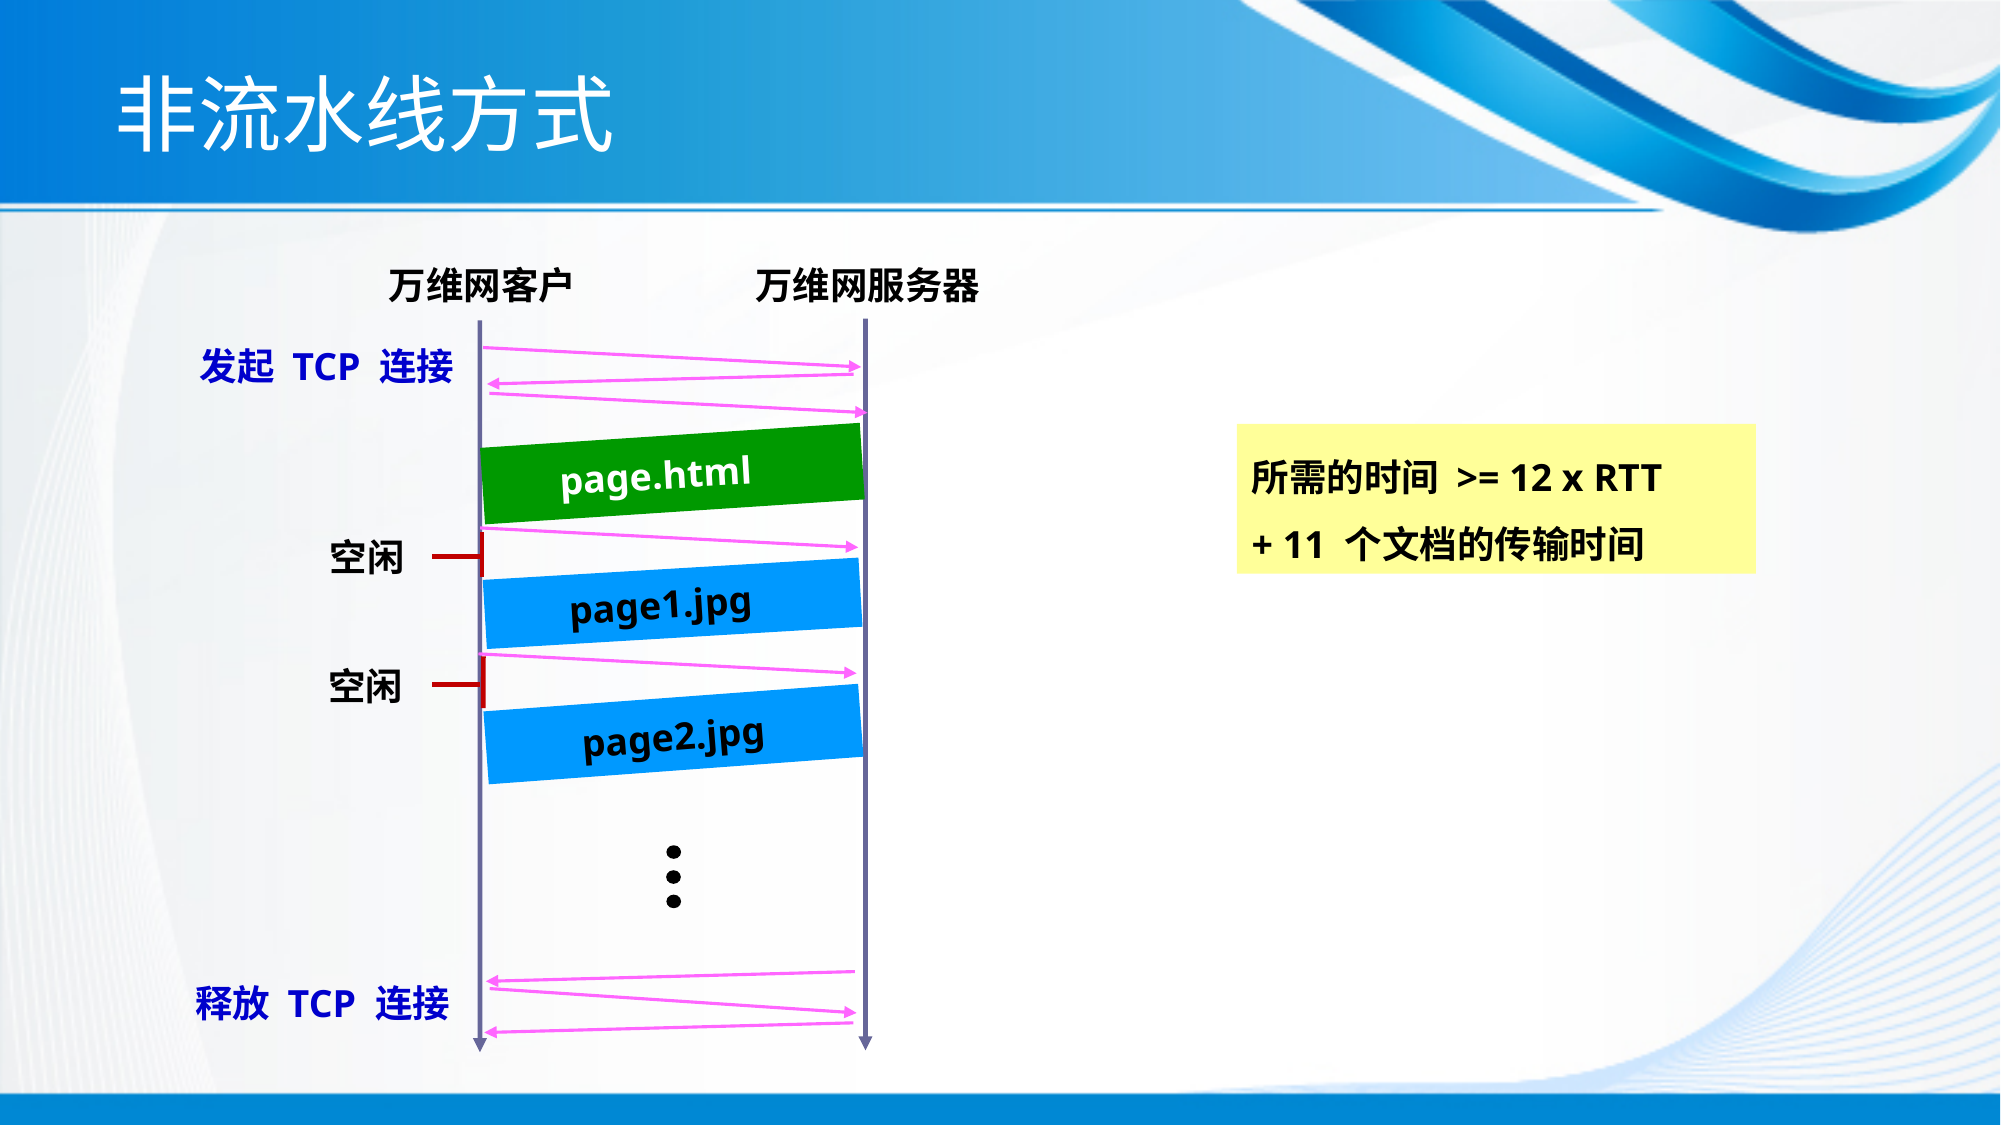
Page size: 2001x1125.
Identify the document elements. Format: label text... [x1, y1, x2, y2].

text_box 所需的时间 >= 12 x RTT + 11 个文档的传输时间 [1236, 423, 1756, 574]
text_box [476, 1045, 484, 1053]
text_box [184, 334, 868, 513]
text_box 万维网客户 [373, 255, 609, 315]
text_box 万维网服务器 [740, 255, 1013, 315]
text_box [313, 653, 862, 771]
text_box [860, 772, 872, 1051]
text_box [665, 845, 682, 909]
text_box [180, 971, 857, 1036]
picture [0, 0, 2001, 1125]
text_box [314, 526, 862, 639]
title 非流水线方式 [99, 45, 1900, 180]
